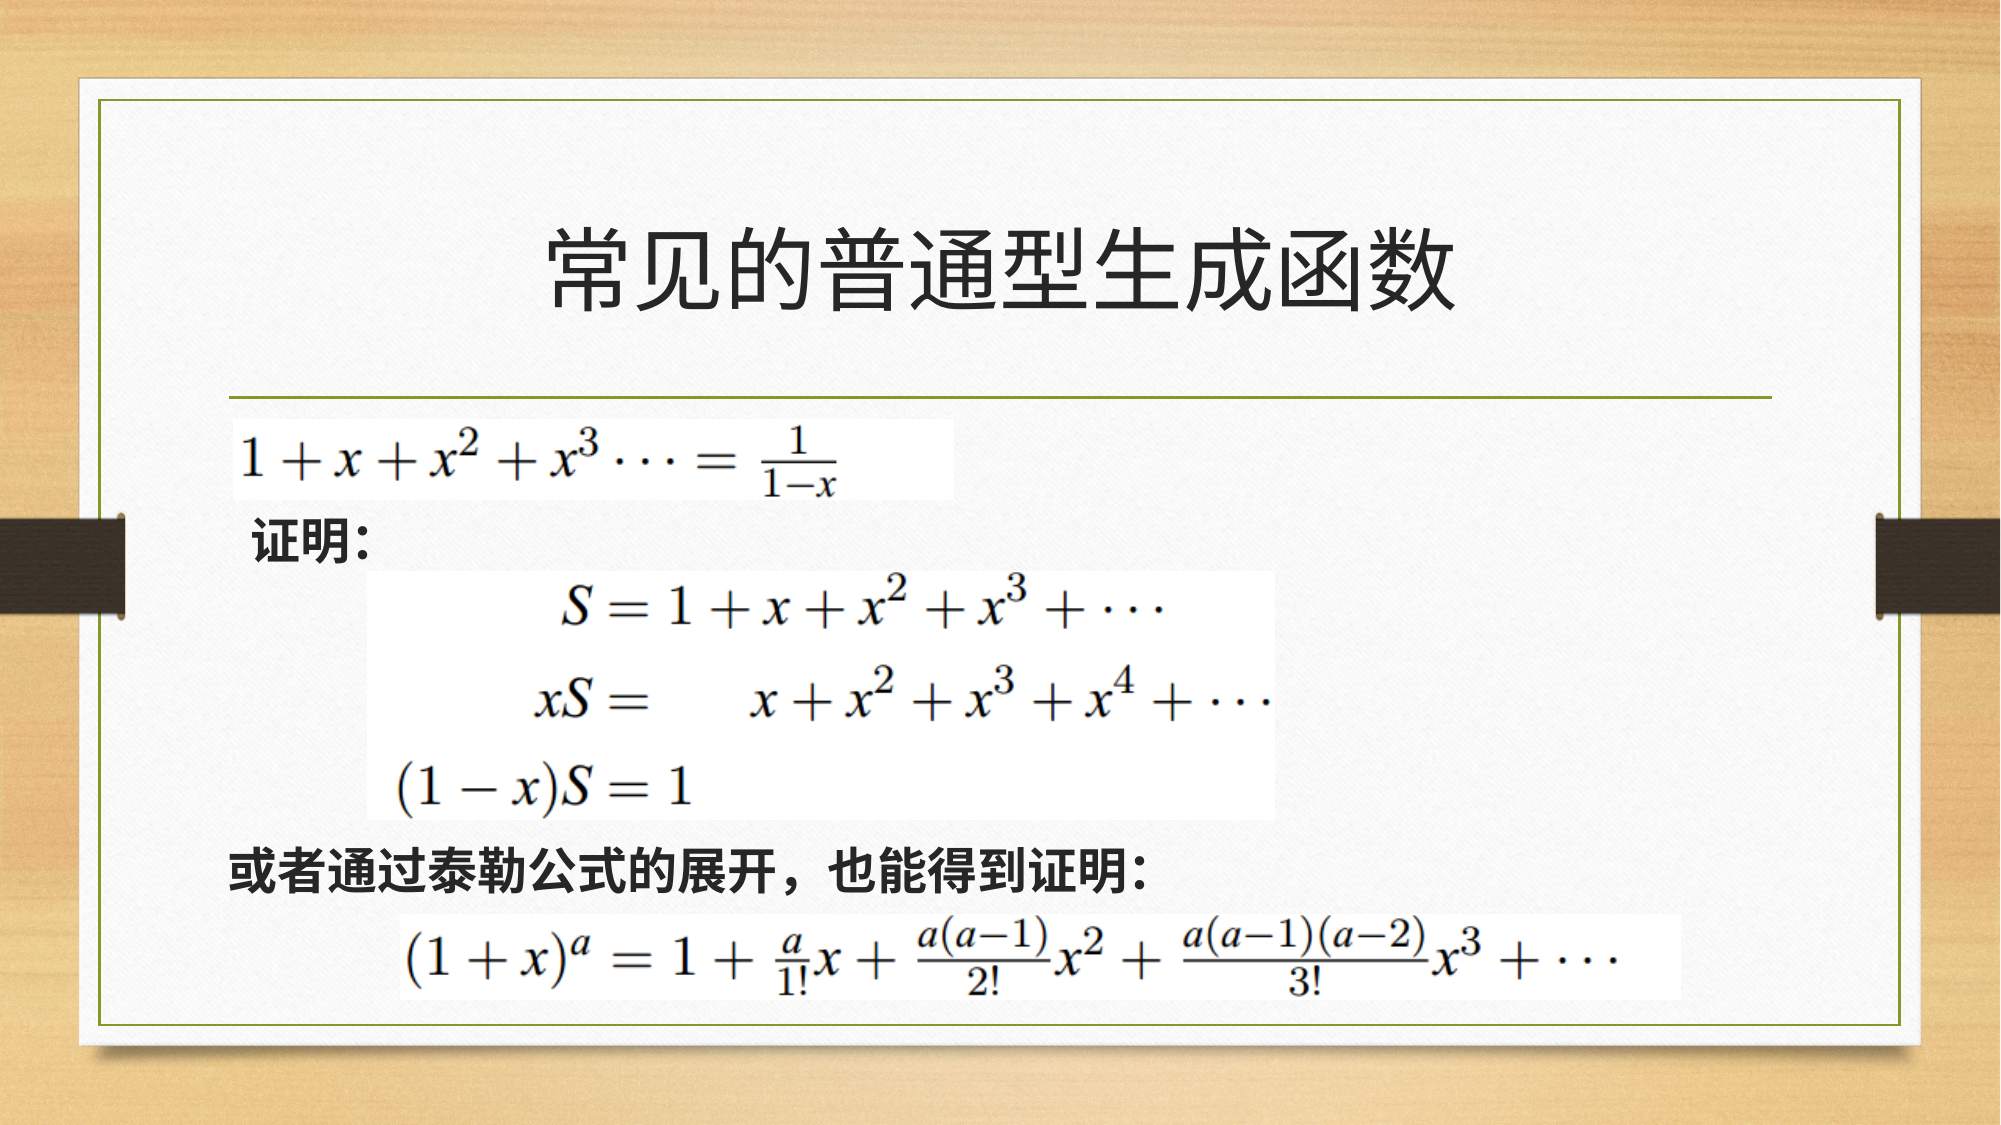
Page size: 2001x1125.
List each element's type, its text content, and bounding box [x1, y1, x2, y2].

title 常见的普通型生成函数 [212, 161, 1788, 375]
picture [0, 0, 2001, 1125]
list 证明： 或者通过泰勒公式的展开，也能得到证明： [212, 419, 1788, 964]
